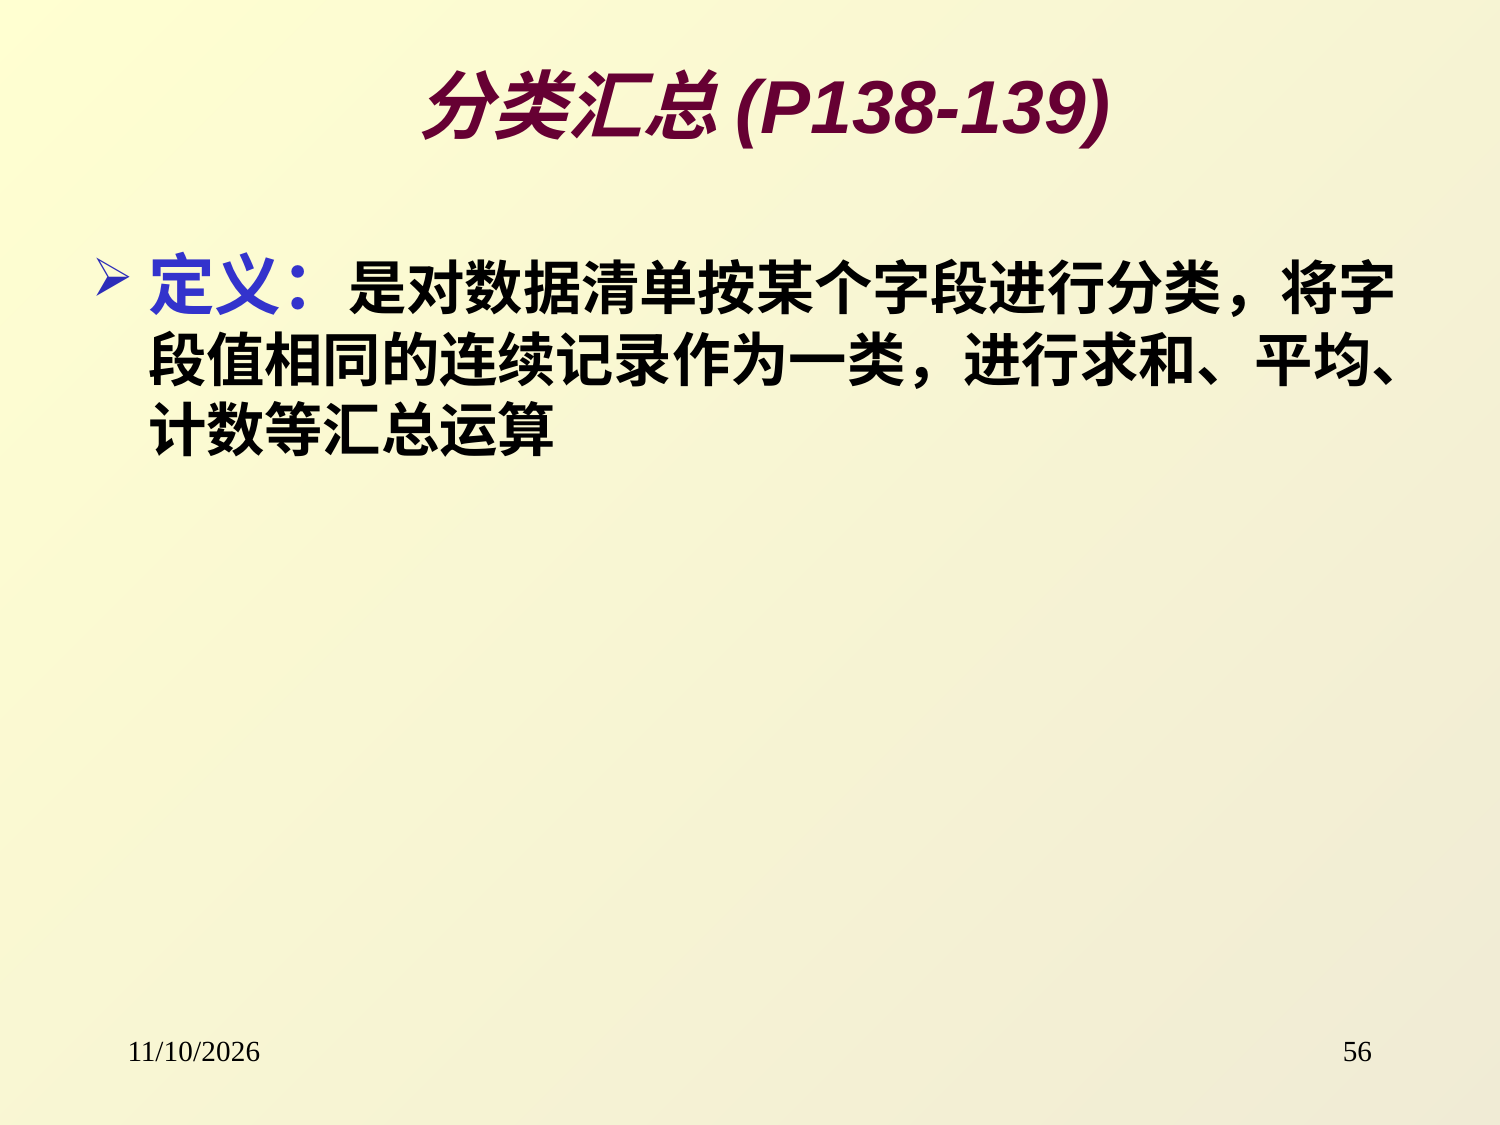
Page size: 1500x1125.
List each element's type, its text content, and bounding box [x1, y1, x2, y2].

slide_number 56 [1074, 1025, 1388, 1100]
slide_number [112, 1025, 425, 1100]
list 定义：是对数据清单按某个字段进行分类，将字段值相同的连续记录作为一类，进行求和、平均、计数等汇总运算 [76, 235, 1425, 934]
text_box 分类汇总(P138-139) [109, 48, 1385, 158]
